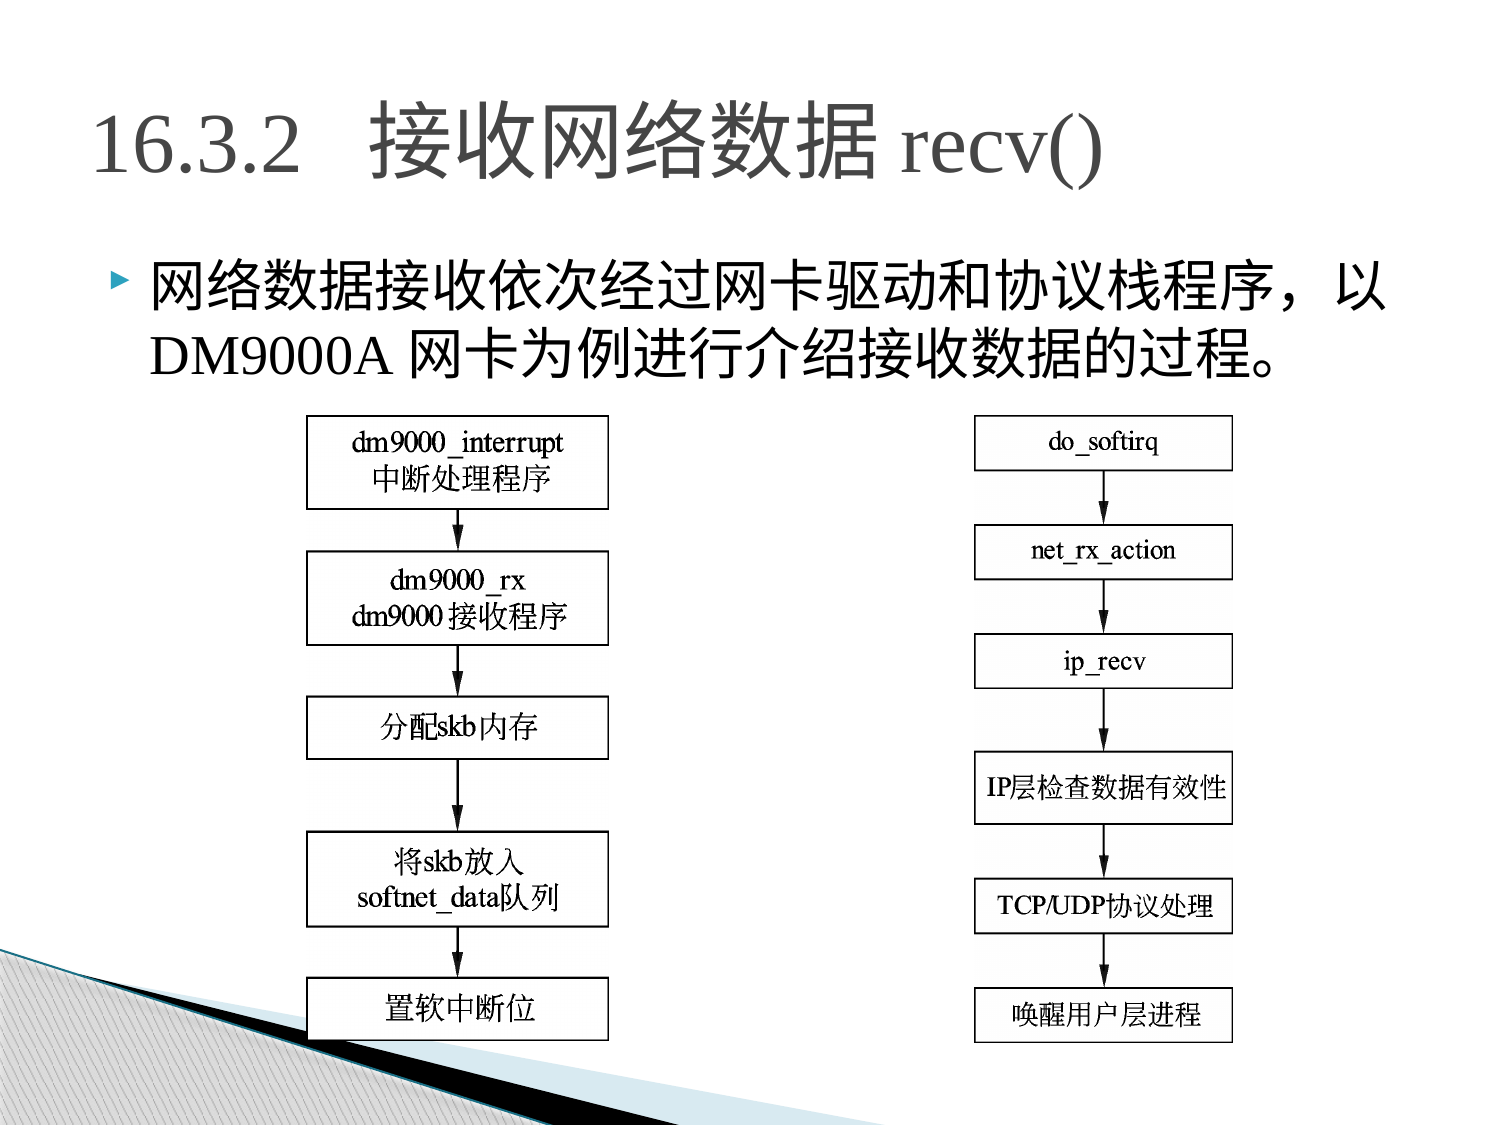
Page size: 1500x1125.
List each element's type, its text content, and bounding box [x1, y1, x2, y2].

list 网络数据接收依次经过网卡驱动和协议栈程序，以DM9000A网卡为例进行介绍接收数据的过程。 [75, 243, 1425, 986]
picture [306, 415, 609, 1041]
picture [974, 415, 1233, 1043]
title 16.3.2 接收网络数据recv() [75, 45, 1425, 233]
